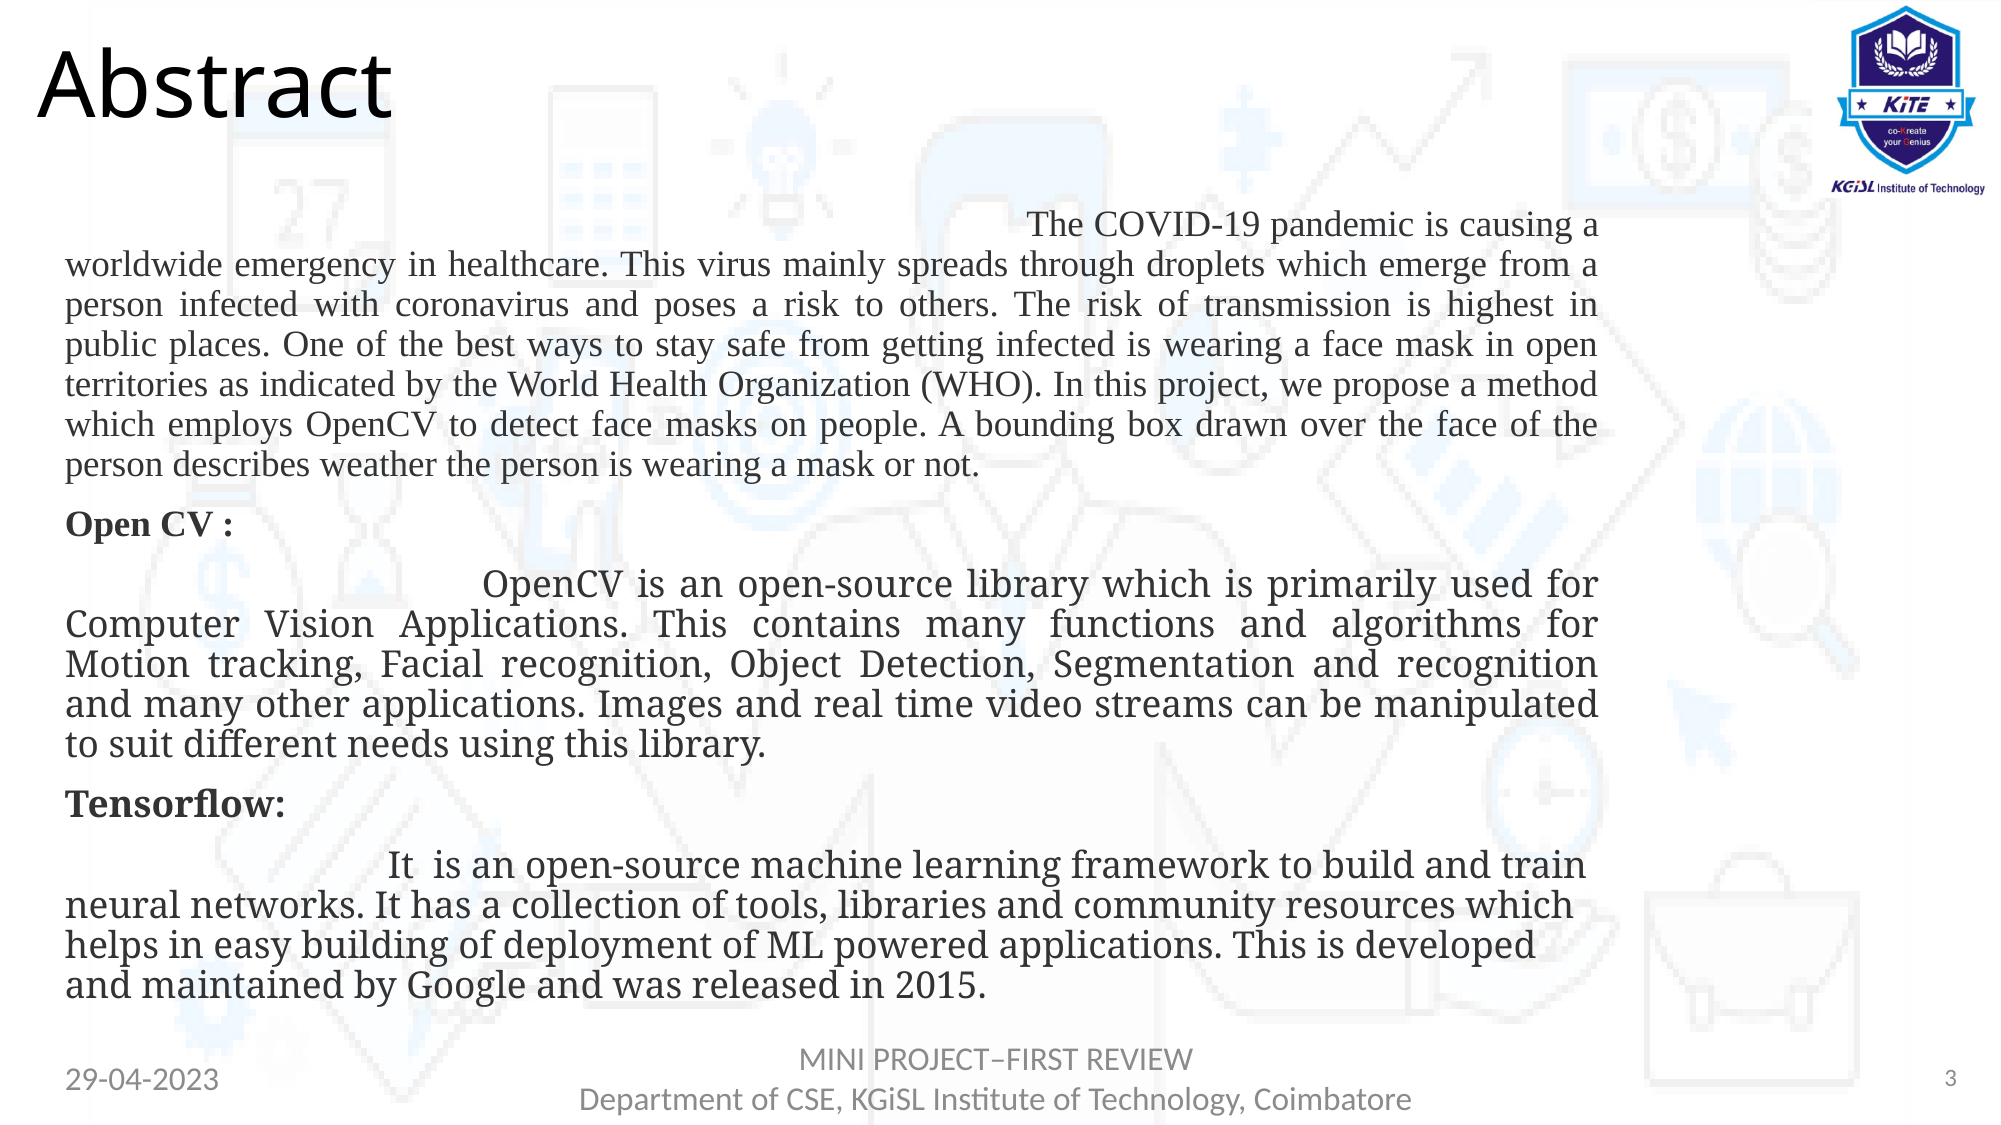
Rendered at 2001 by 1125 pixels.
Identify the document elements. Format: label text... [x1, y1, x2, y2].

list The COVID-19 pandemic is causing a worldwide emergency in healthcare. This virus mainly spreads through droplets which emerge from a person infected with coronavirus and poses a risk to others. The risk of transmission is highest in public places. One of the best ways to stay safe from getting infected is wearing a face mask in open territories as indicated by the World Health Organization (WHO). In this project, we propose a method which employs OpenCV to detect face masks on people. A bounding box drawn over the face of the person describes weather the person is wearing a mask or not. Open CV : OpenCV is an open-source library which is primarily used for Computer Vision Applications. This contains many functions and algorithms for Motion tracking, Facial recognition, Object Detection, Segmentation and recognition and many other applications. Images and real time video streams can be manipulated to suit different needs using this library. Tensorflow: It is an open-source machine learning framework to build and train neural networks. It has a collection of tools, libraries and community resources which helps in easy building of deployment of ML powered applications. This is developed and maintained by Google and was released in 2015. [49, 156, 1615, 1018]
picture [1812, 0, 2000, 198]
title Abstract [22, 18, 1748, 157]
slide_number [49, 1047, 268, 1108]
footer MINI PROJECT–FIRST REVIEW Department of CSE, KGiSL Institute of Technology, Coimbatore [444, 1047, 1555, 1108]
slide_number 3 [1880, 1046, 1973, 1107]
